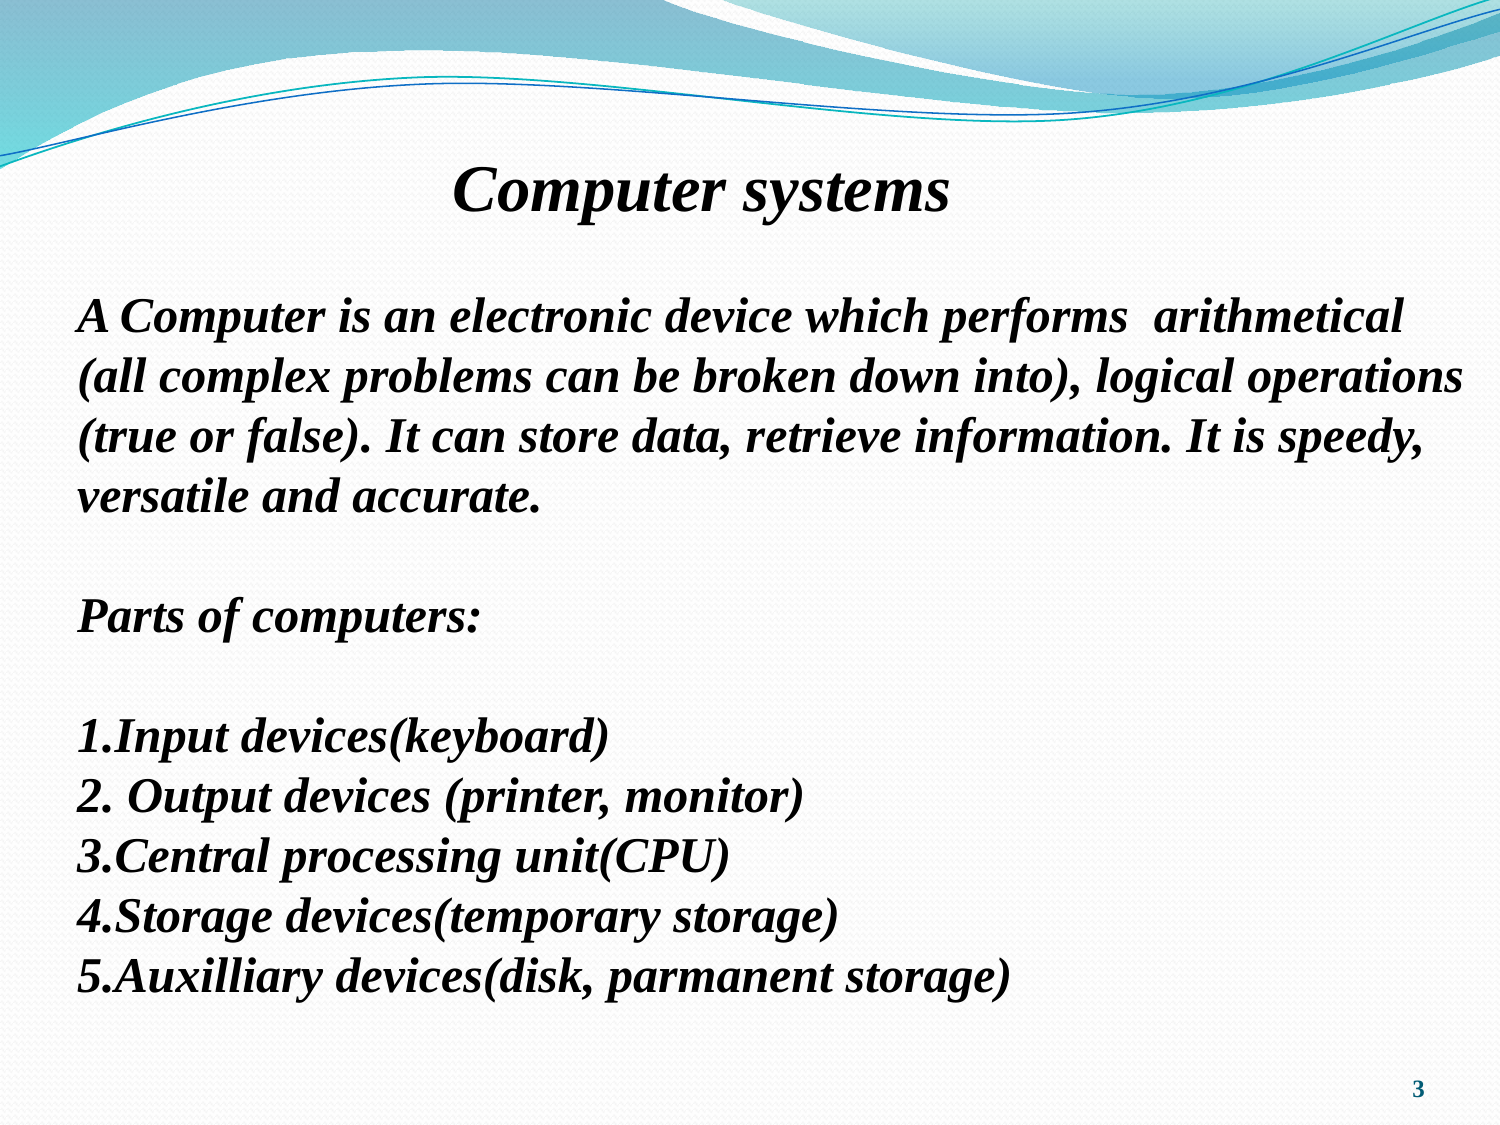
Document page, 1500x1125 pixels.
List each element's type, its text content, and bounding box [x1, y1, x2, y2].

text_box Computer systems [412, 137, 967, 233]
text_box A Computer is an electronic device which performs arithmetical (all complex problems can be broken down into), logical operations (true or false). It can store data, retrieve information. It is speedy, versatile and accurate. Parts of computers: 1.Input devices(keyboard) 2. Output devices (printer, monitor) 3.Central processing unit(CPU) 4.Storage devices(temporary storage) 5.Auxilliary devices(disk, parmanent storage) [62, 274, 1500, 1070]
slide_number 3 [1299, 1070, 1425, 1103]
